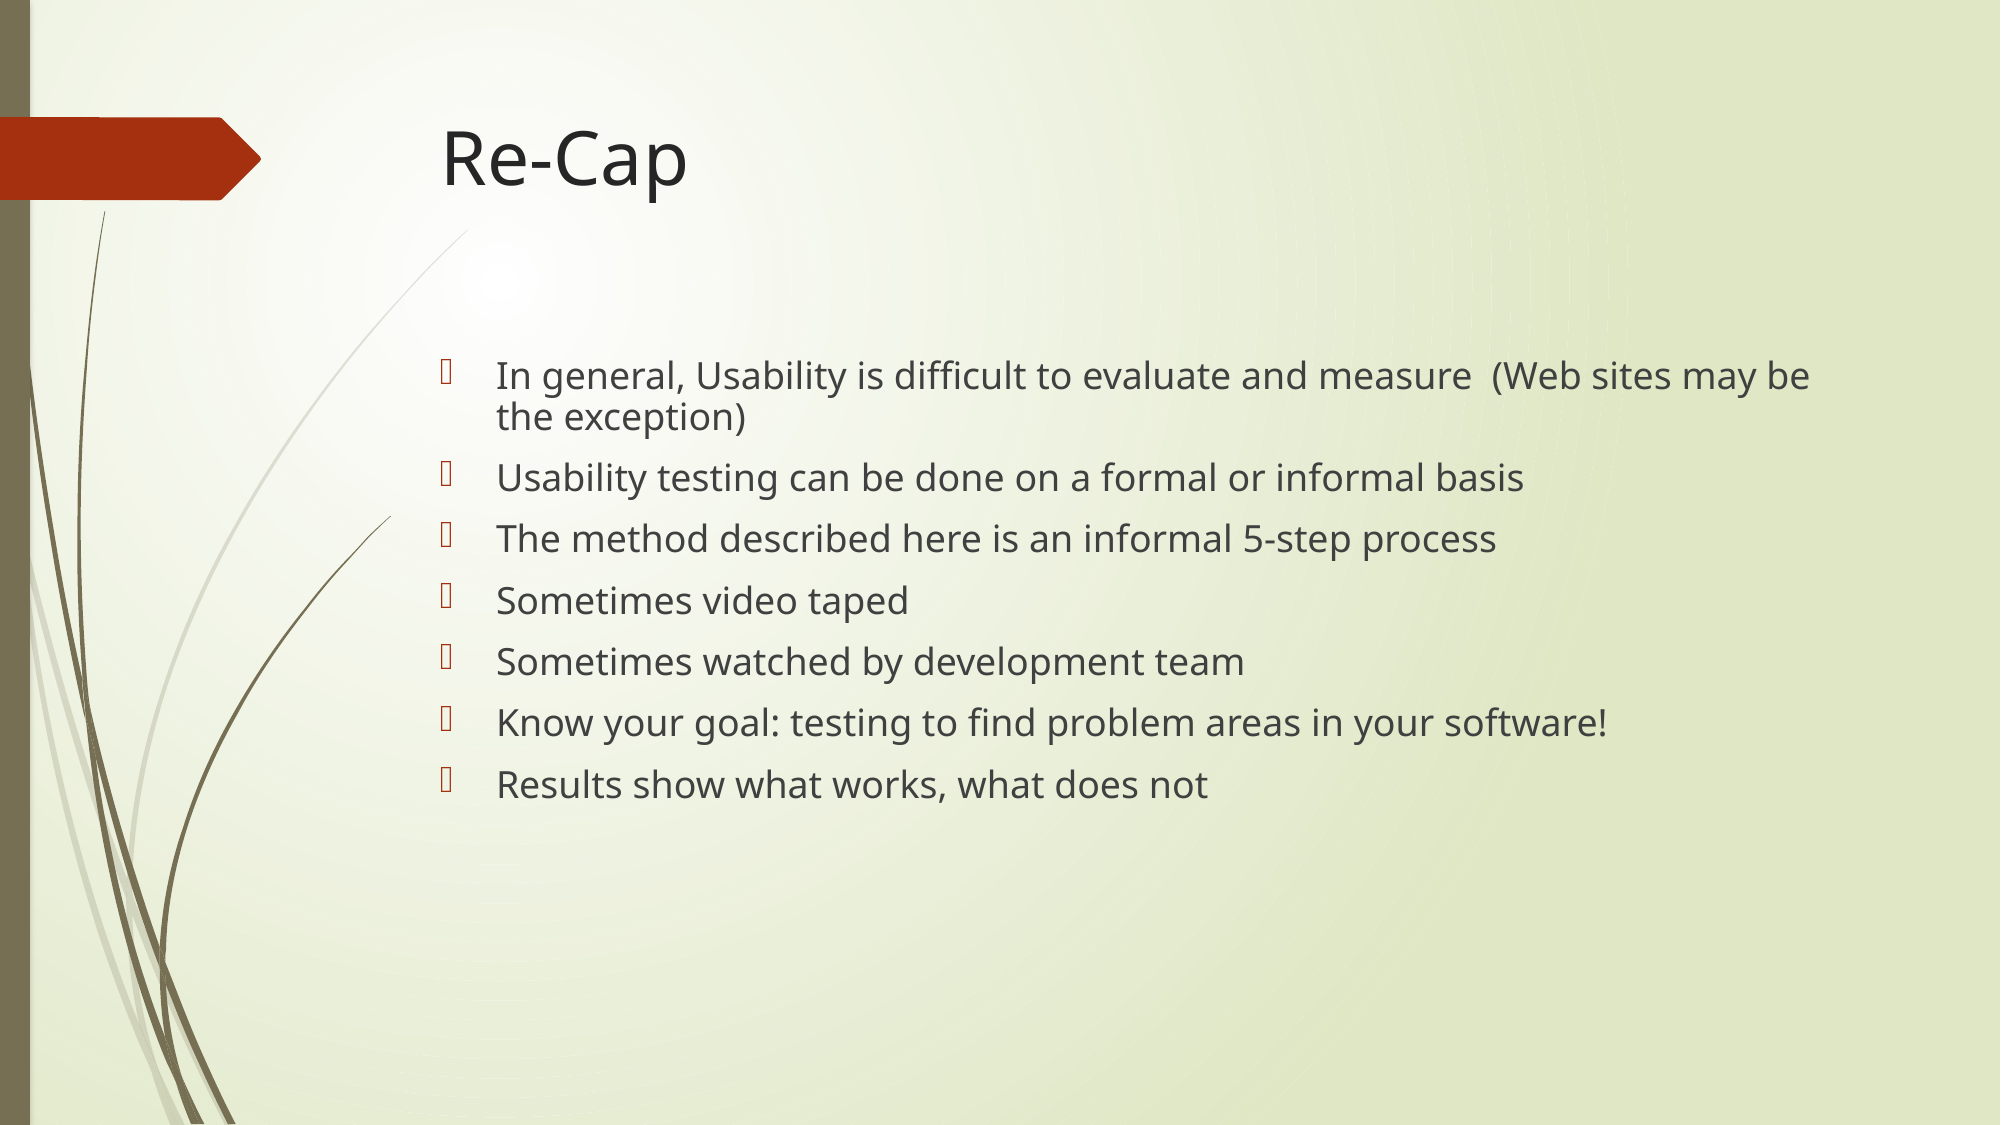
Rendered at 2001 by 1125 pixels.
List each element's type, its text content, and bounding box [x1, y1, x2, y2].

list In general, Usability is difficult to evaluate and measure (Web sites may be the exception) Usability testing can be done on a formal or informal basis The method described here is an informal 5-step process Sometimes video taped Sometimes watched by development team Know your goal: testing to find problem areas in your software! Results show what works, what does not [424, 350, 1888, 988]
title Re-Cap [425, 102, 1888, 313]
